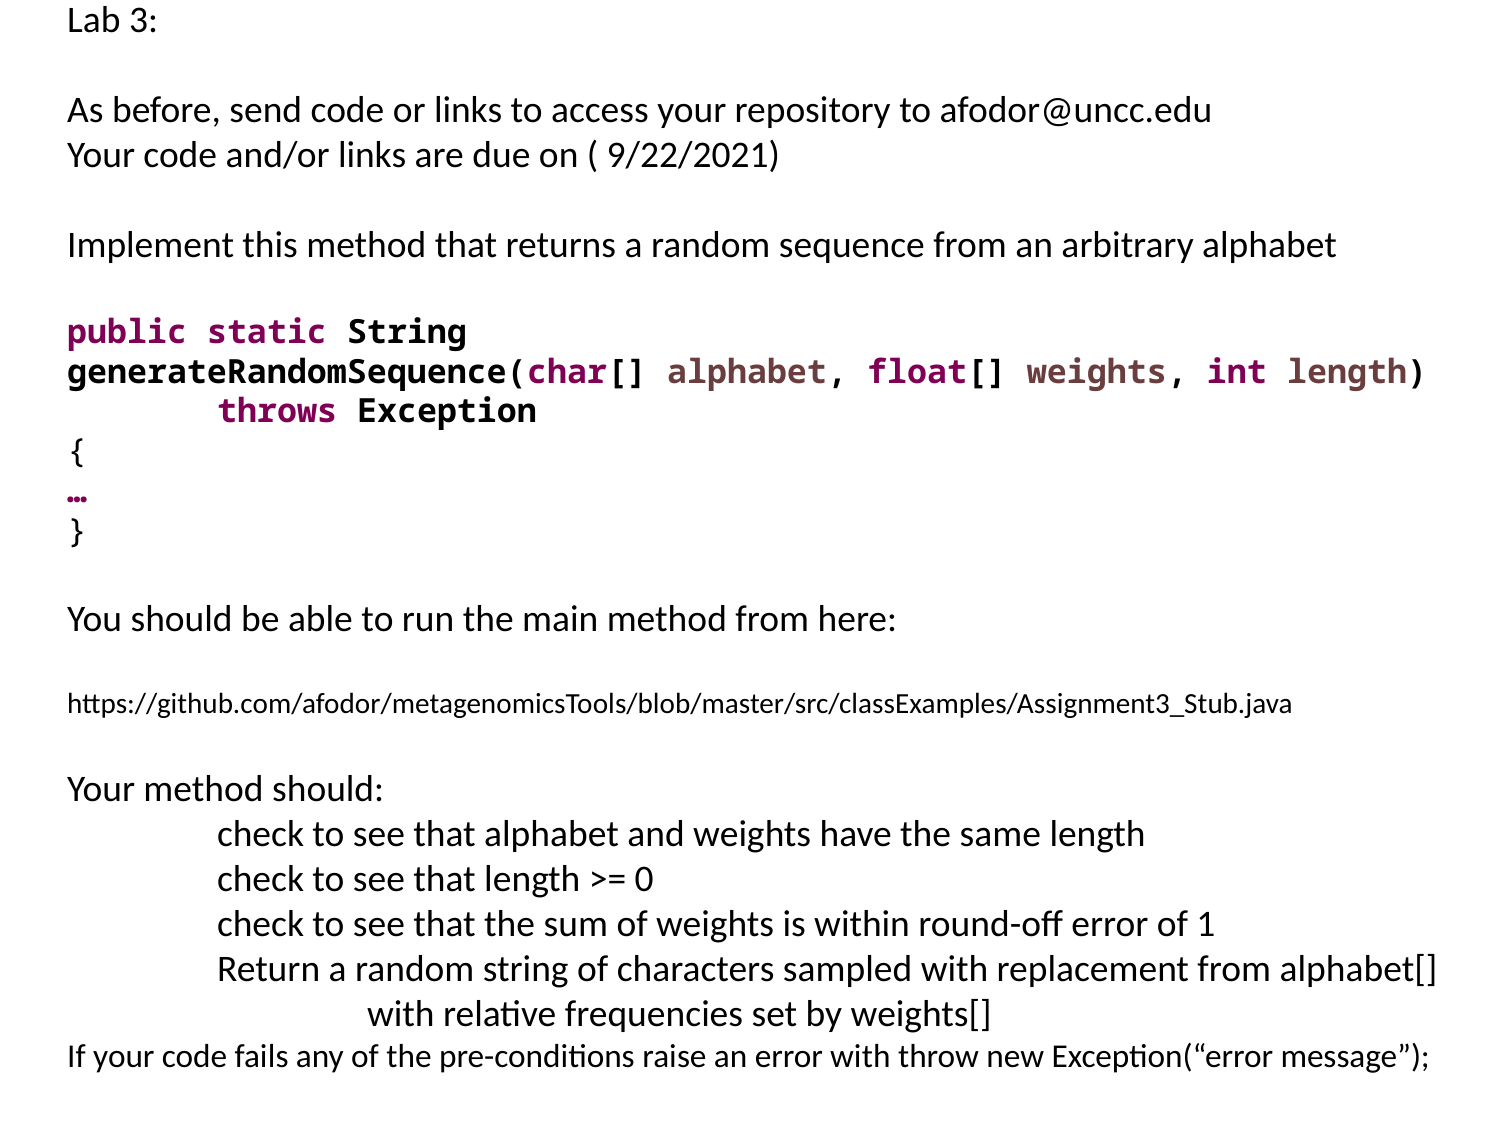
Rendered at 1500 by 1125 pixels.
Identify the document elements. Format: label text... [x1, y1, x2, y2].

text_box Lab 3: As before, send code or links to access your repository to afodor@uncc.edu Your code and/or links are due on ( 9/22/2021) Implement this method that returns a random sequence from an arbitrary alphabet public static String generateRandomSequence(char[] alphabet, float[] weights, int length) throws Exception { … } You should be able to run the main method from here: https://github.com/afodor/metagenomicsTools/blob/master/src/classExamples/Assignment3_Stub.java Your method should: check to see that alphabet and weights have the same length check to see that length >= 0 check to see that the sum of weights is within round-off error of 1 Return a random string of characters sampled with replacement from alphabet[] with relative frequencies set by weights[] If your code fails any of the pre-conditions raise an error with throw new Exception(“error message”); [52, 0, 1462, 1125]
